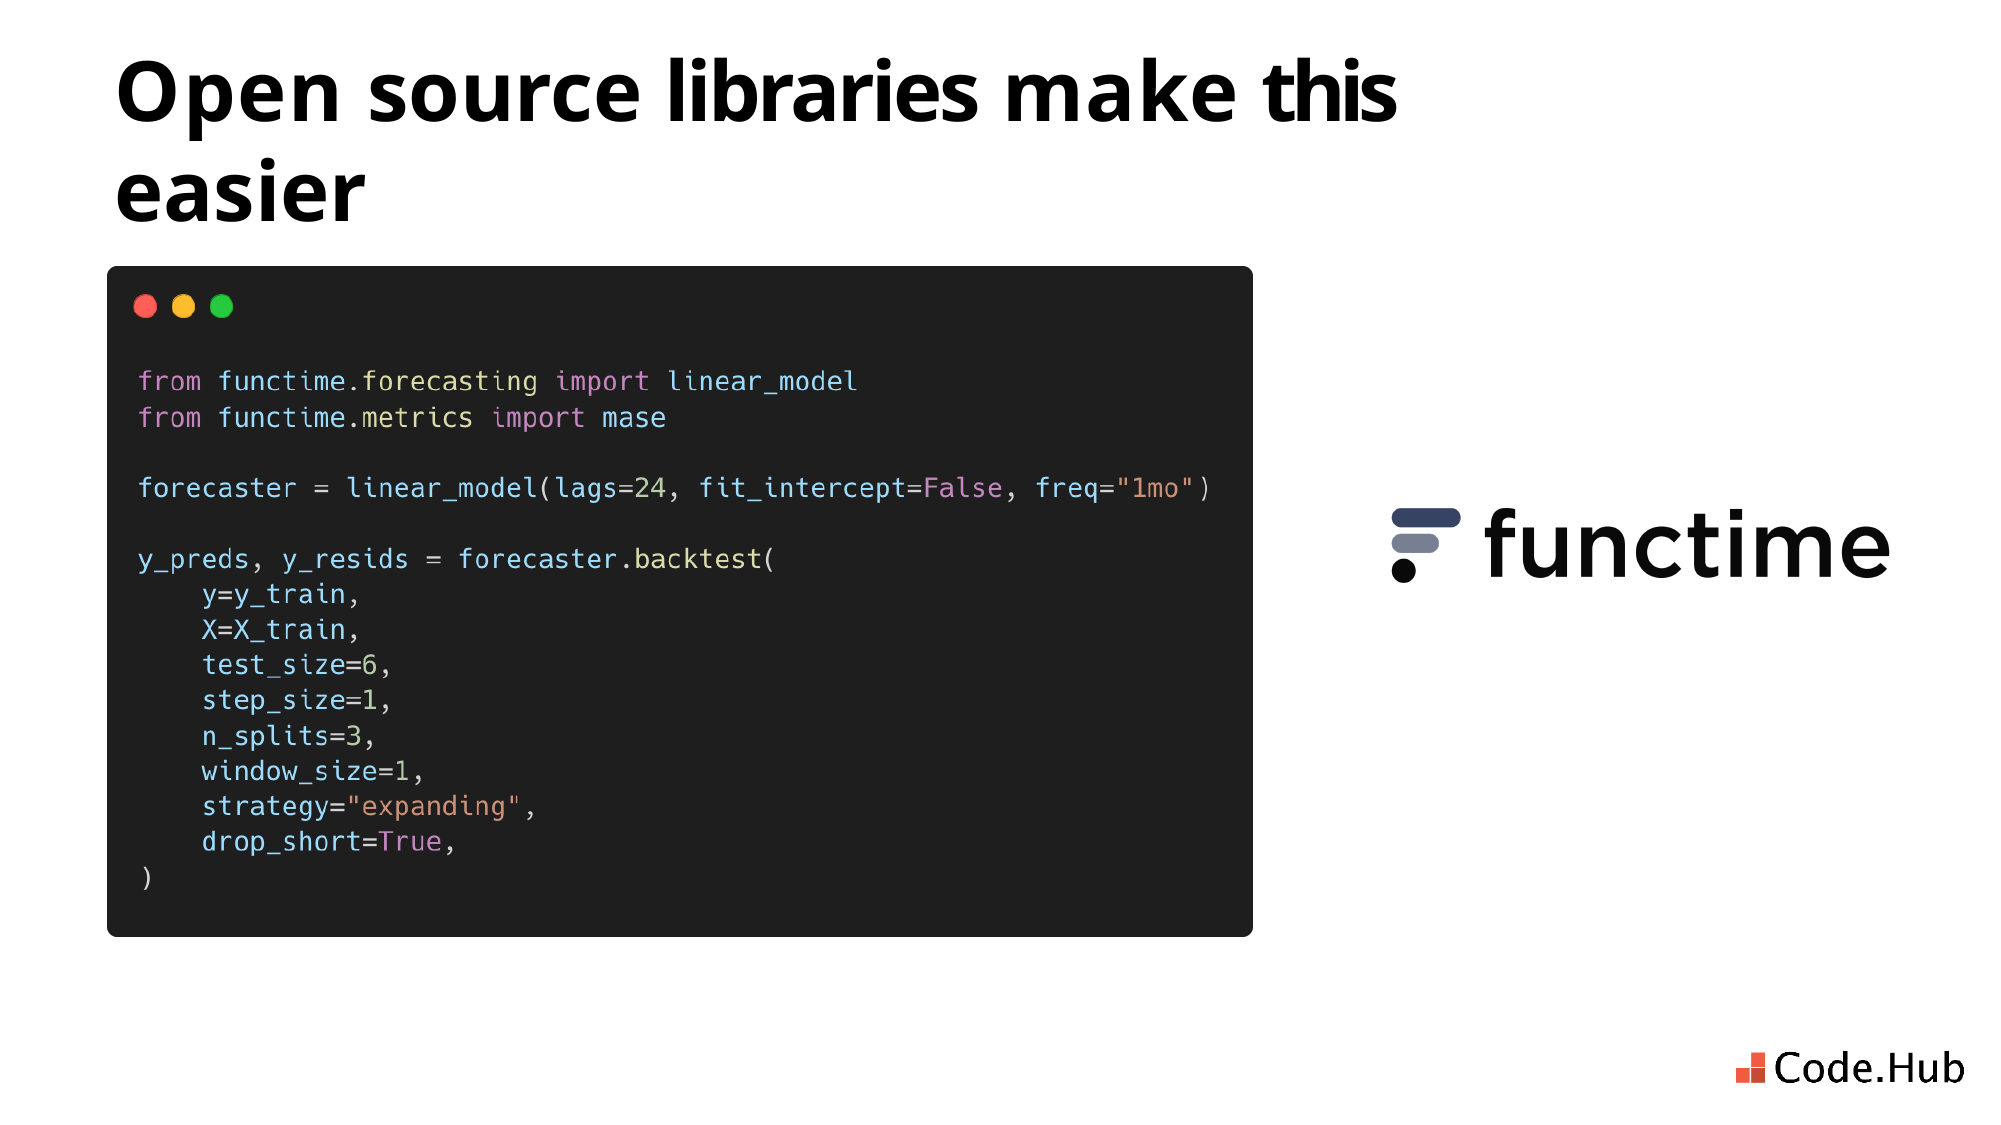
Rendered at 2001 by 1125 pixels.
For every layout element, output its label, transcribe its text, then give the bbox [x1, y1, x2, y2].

picture [0, 159, 1359, 1043]
picture [1388, 493, 1901, 590]
picture [1728, 1038, 1971, 1095]
title Open source libraries make this easier [112, 35, 1662, 238]
